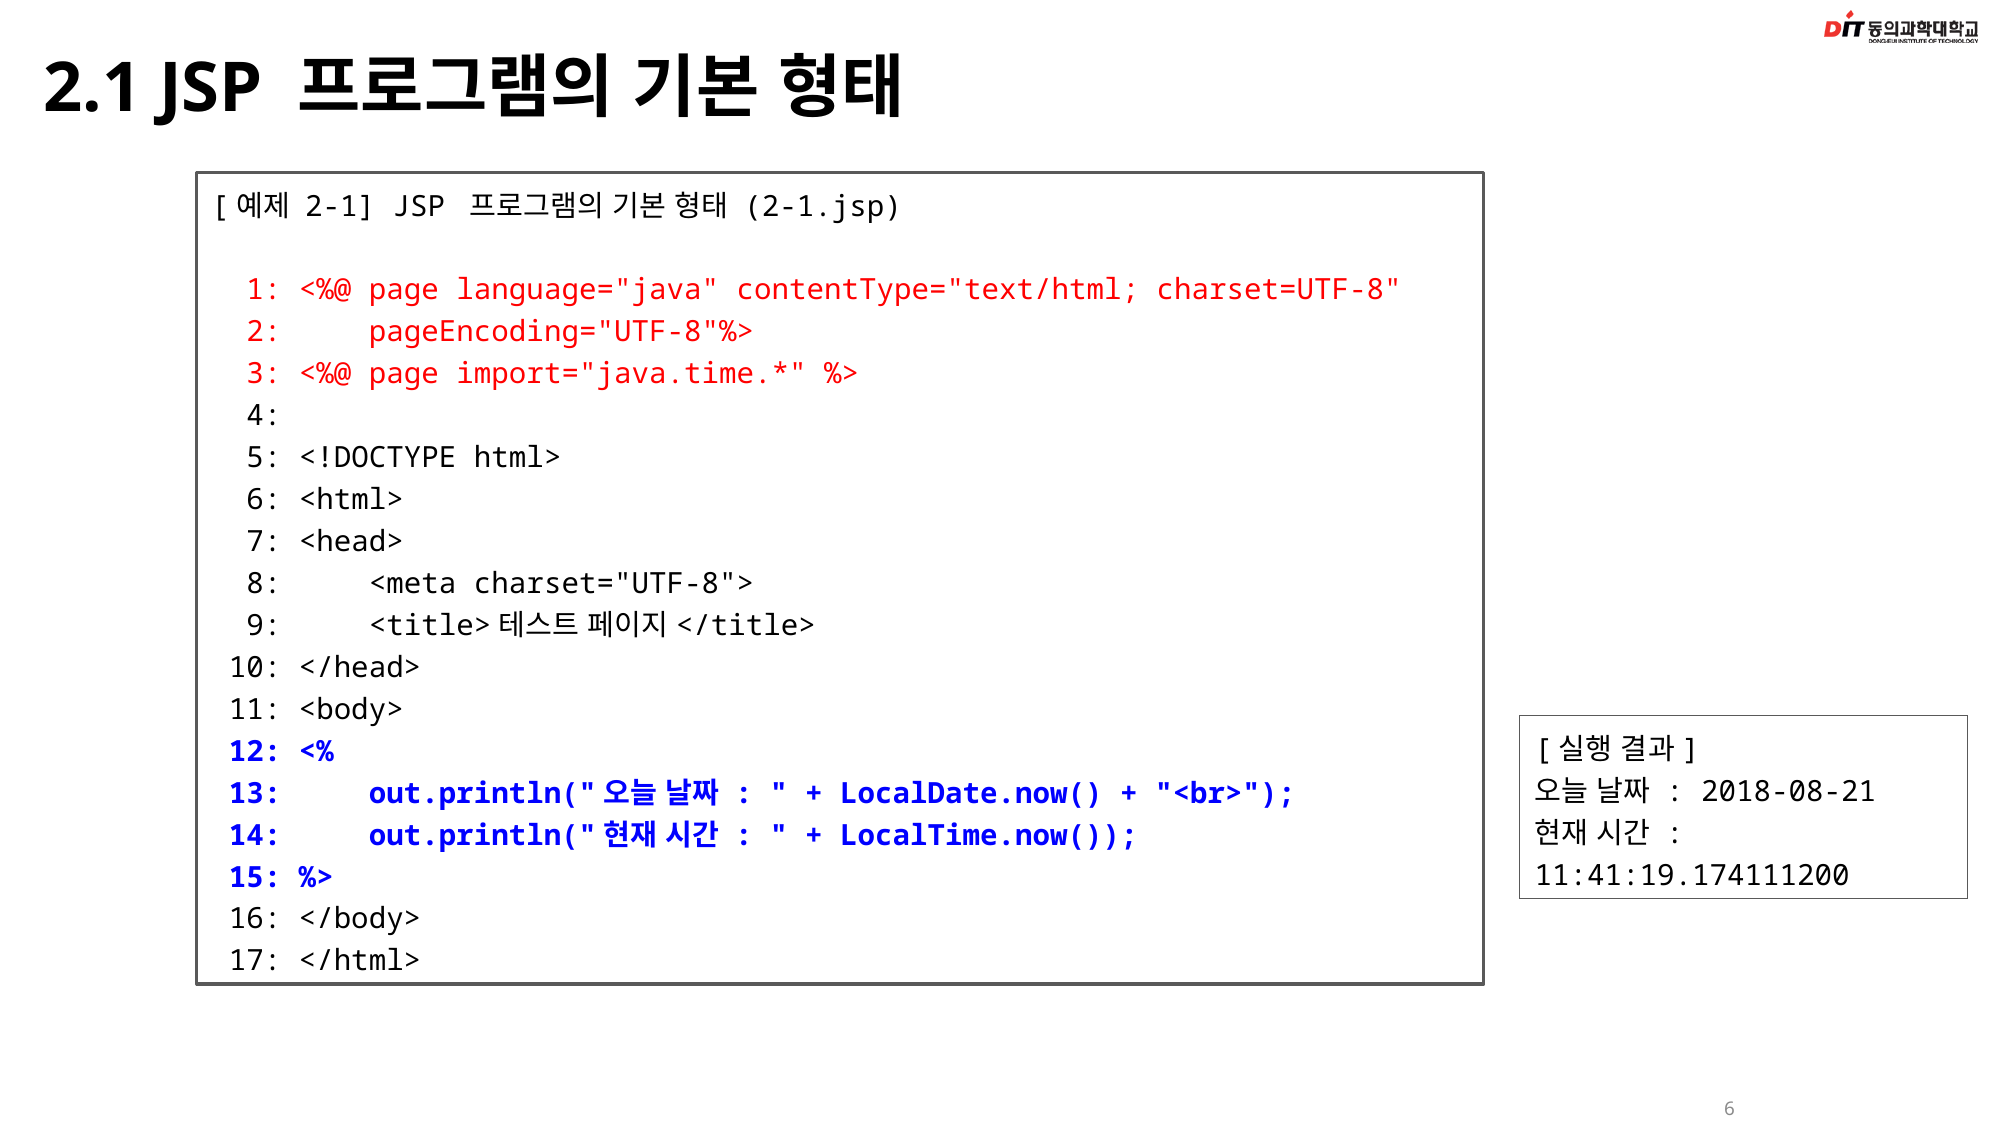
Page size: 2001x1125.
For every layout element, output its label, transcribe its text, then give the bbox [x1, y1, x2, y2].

picture [1824, 10, 1978, 43]
text_box [예제 2-1] JSP 프로그램의 기본 형태 (2-1.jsp) 1: <%@ page language="java" contentType="text/html; charset=UTF-8" 2: pageEncoding="UTF-8"%> 3: <%@ page import="java.time.*" %> 4: 5: <!DOCTYPE html> 6: <html> 7: <head> 8: <meta charset="UTF-8"> 9: <title>테스트 페이지</title> 10: </head> 11: <body> 12: <% 13: out.println("오늘 날짜 : " + LocalDate.now() + "<br>"); 14: out.println("현재 시간 : " + LocalTime.now()); 15: %> 16: </body> 17: </html> [196, 172, 1484, 984]
text_box [실행 결과] 오늘 날짜 : 2018-08-21 현재 시간 : 11:41:19.174111200 [1519, 715, 1968, 899]
slide_number 6 [1687, 1093, 1750, 1125]
title 2.1 JSP 프로그램의 기본 형태 [28, 28, 1968, 150]
